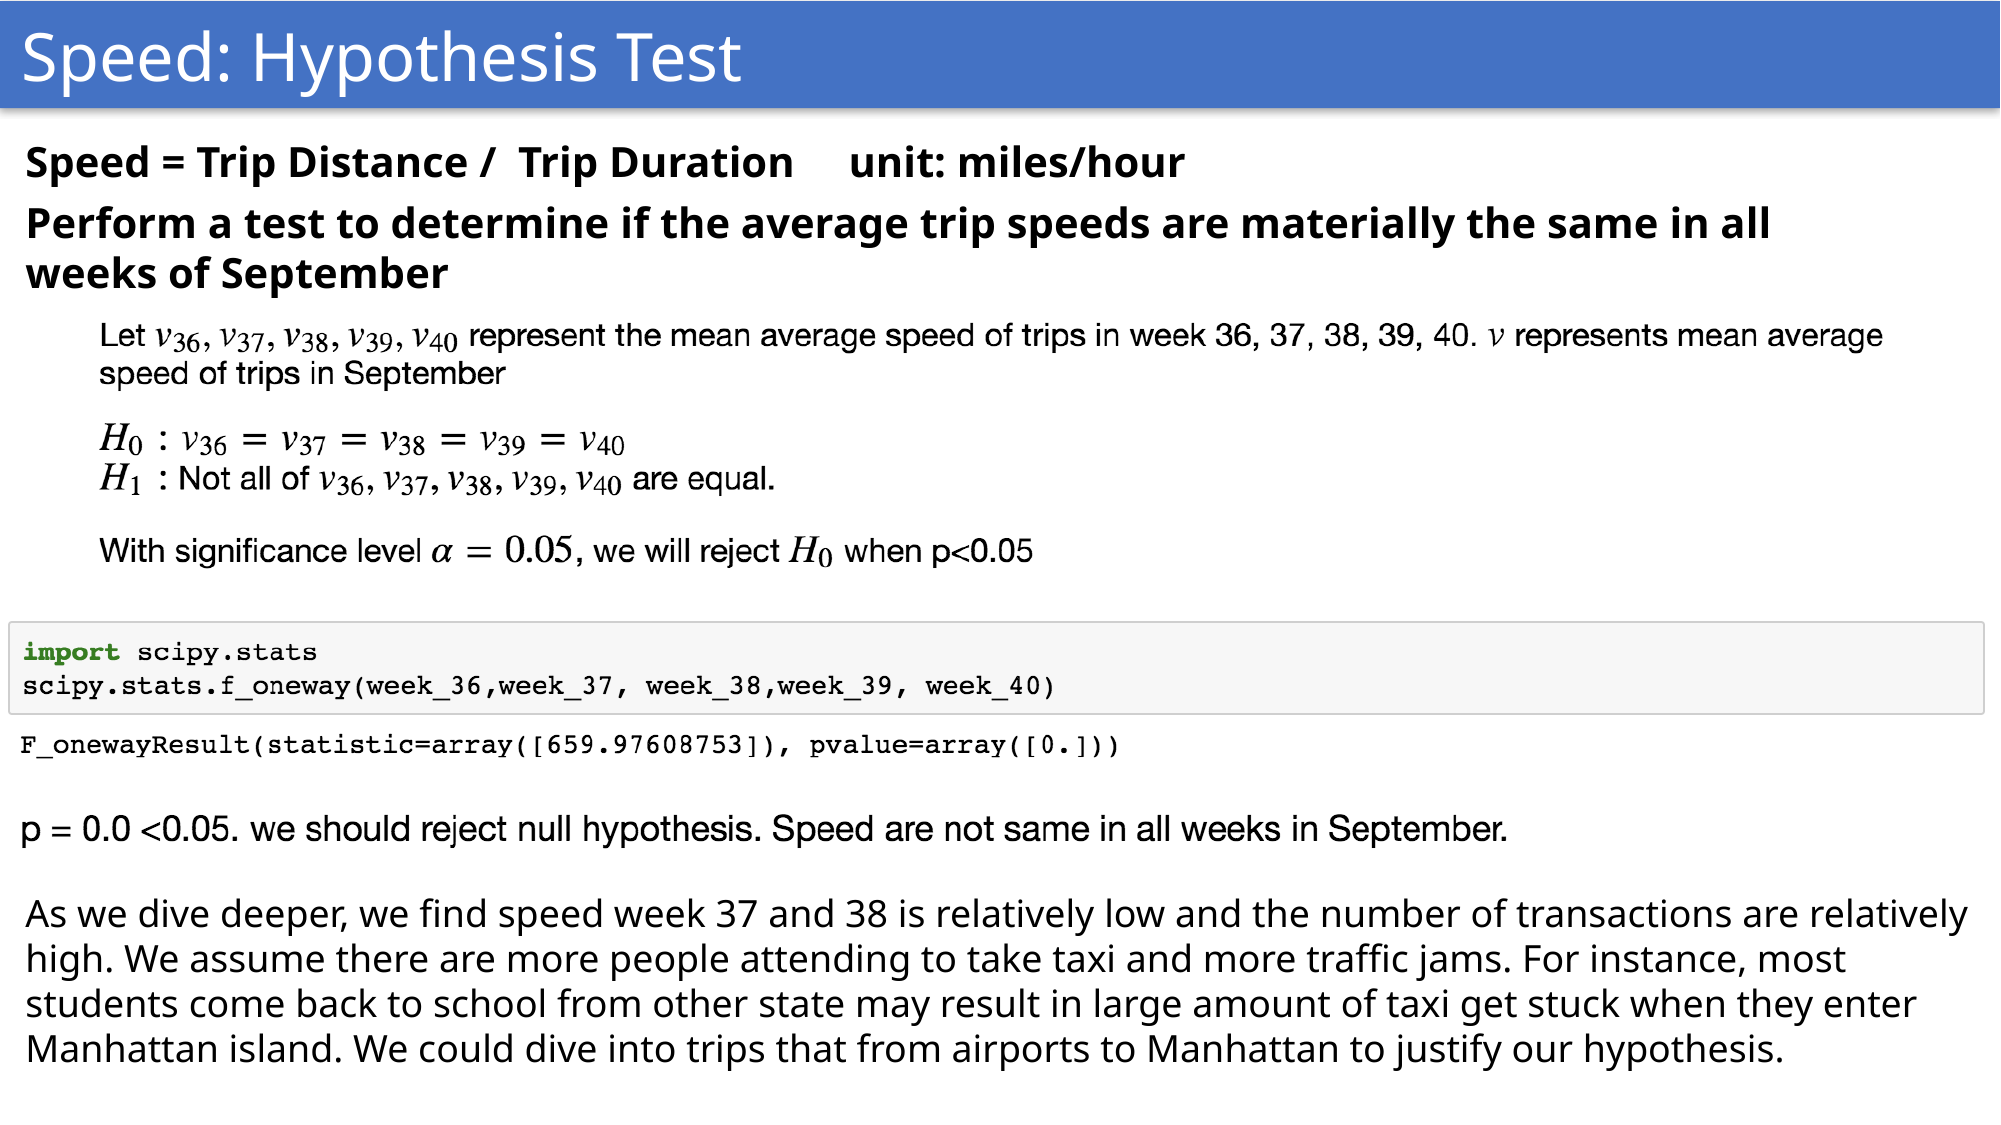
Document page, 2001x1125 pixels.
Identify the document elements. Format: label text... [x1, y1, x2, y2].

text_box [0, 189, 2000, 864]
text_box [0, 1, 2000, 109]
text_box Speed = Trip Distance / Trip Duration unit: miles/hour [10, 128, 1946, 189]
text_box As we dive deeper, we find speed week 37 and 38 is relatively low and the number of transactions are relatively high. We assume there are more people attending to take taxi and more traffic jams. For instance, most students come back to school from other state may result in large amount of taxi get stuck when they enter Manhattan island. We could dive into trips that from airports to Manhattan to justify our hypothesis. [10, 882, 2000, 1078]
